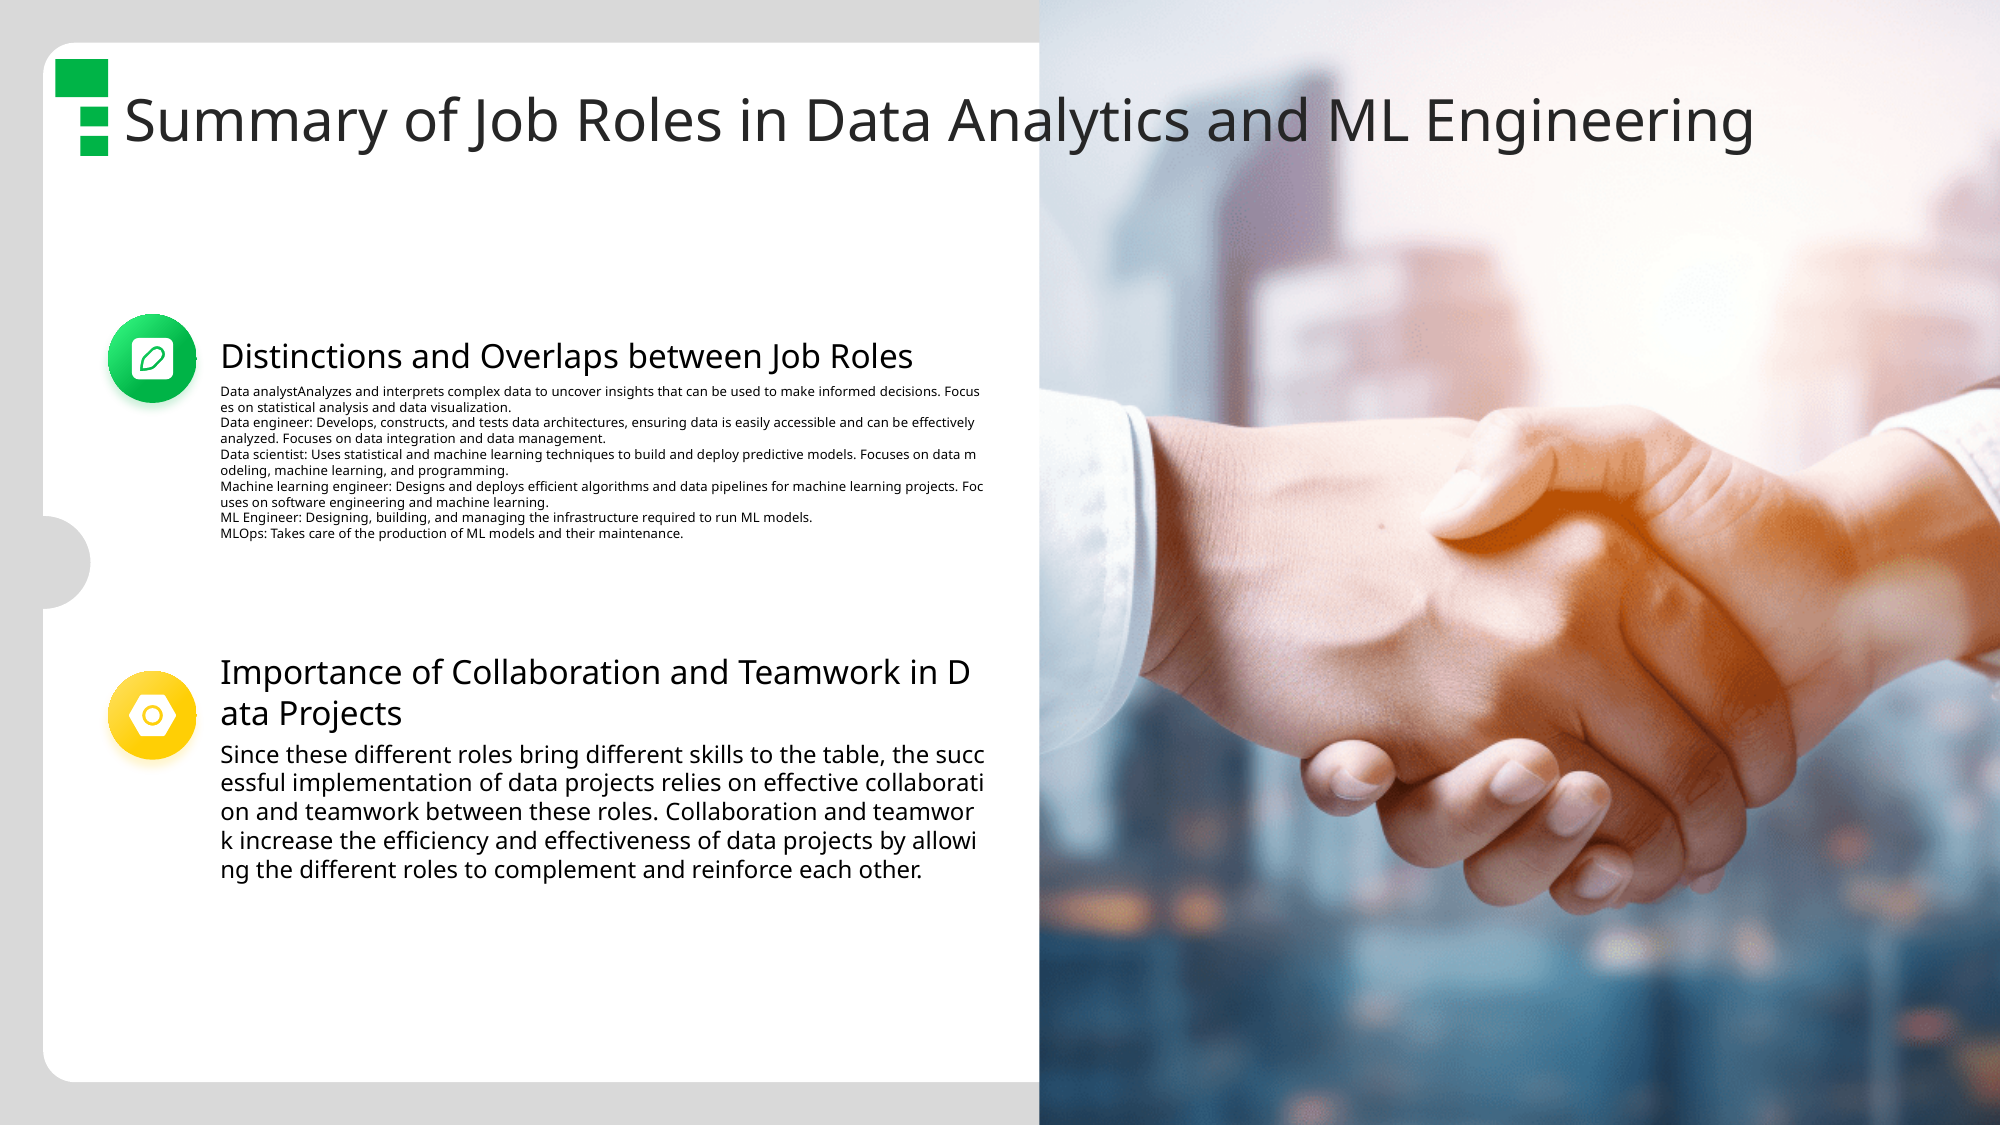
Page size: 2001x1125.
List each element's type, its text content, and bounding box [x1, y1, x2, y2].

text_box [131, 337, 174, 380]
text_box [80, 106, 109, 127]
text_box [43, 42, 1039, 1083]
text_box [129, 694, 176, 737]
text_box Since these different roles bring different skills to the table, the successful implementation of data projects relies on effective collaboration and teamwork between these roles. Collaboration and teamwork increase the efficiency and effectiveness of data projects by allowing the different roles to complement and reinforce each other. [220, 739, 986, 942]
text_box Distinctions and Overlaps between Job Roles [220, 249, 986, 375]
text_box [80, 135, 109, 156]
text_box Importance of Collaboration and Teamwork in Data Projects [220, 606, 986, 732]
text_box MLOps [105, 710, 199, 769]
text_box [108, 671, 197, 760]
text_box Data analystAnalyzes and interprets complex data to uncover insights that can be used to make informed decisions. Focuses on statistical analysis and data visualization. Data engineer: Develops, constructs, and tests data architectures, ensuring data is easily accessible and can be effectively analyzed. Focuses on data integration and data management. Data scientist: Uses statistical and machine learning techniques to build and deploy predictive models. Focuses on data modeling, machine learning, and programming. Machine learning engineer: Designs and deploys efficient algorithms and data pipelines for machine learning projects. Focuses on software engineering and machine learning. ML Engineer: Designing, building, and managing the infrastructure required to run ML models. MLOps: Takes care of the production of ML models and their maintenance. [220, 383, 986, 586]
text_box Summary of Job Roles in Data Analytics and ML Engineering [124, 79, 1906, 157]
text_box [1039, 0, 2000, 1125]
text_box [108, 314, 197, 403]
text_box [55, 59, 109, 98]
